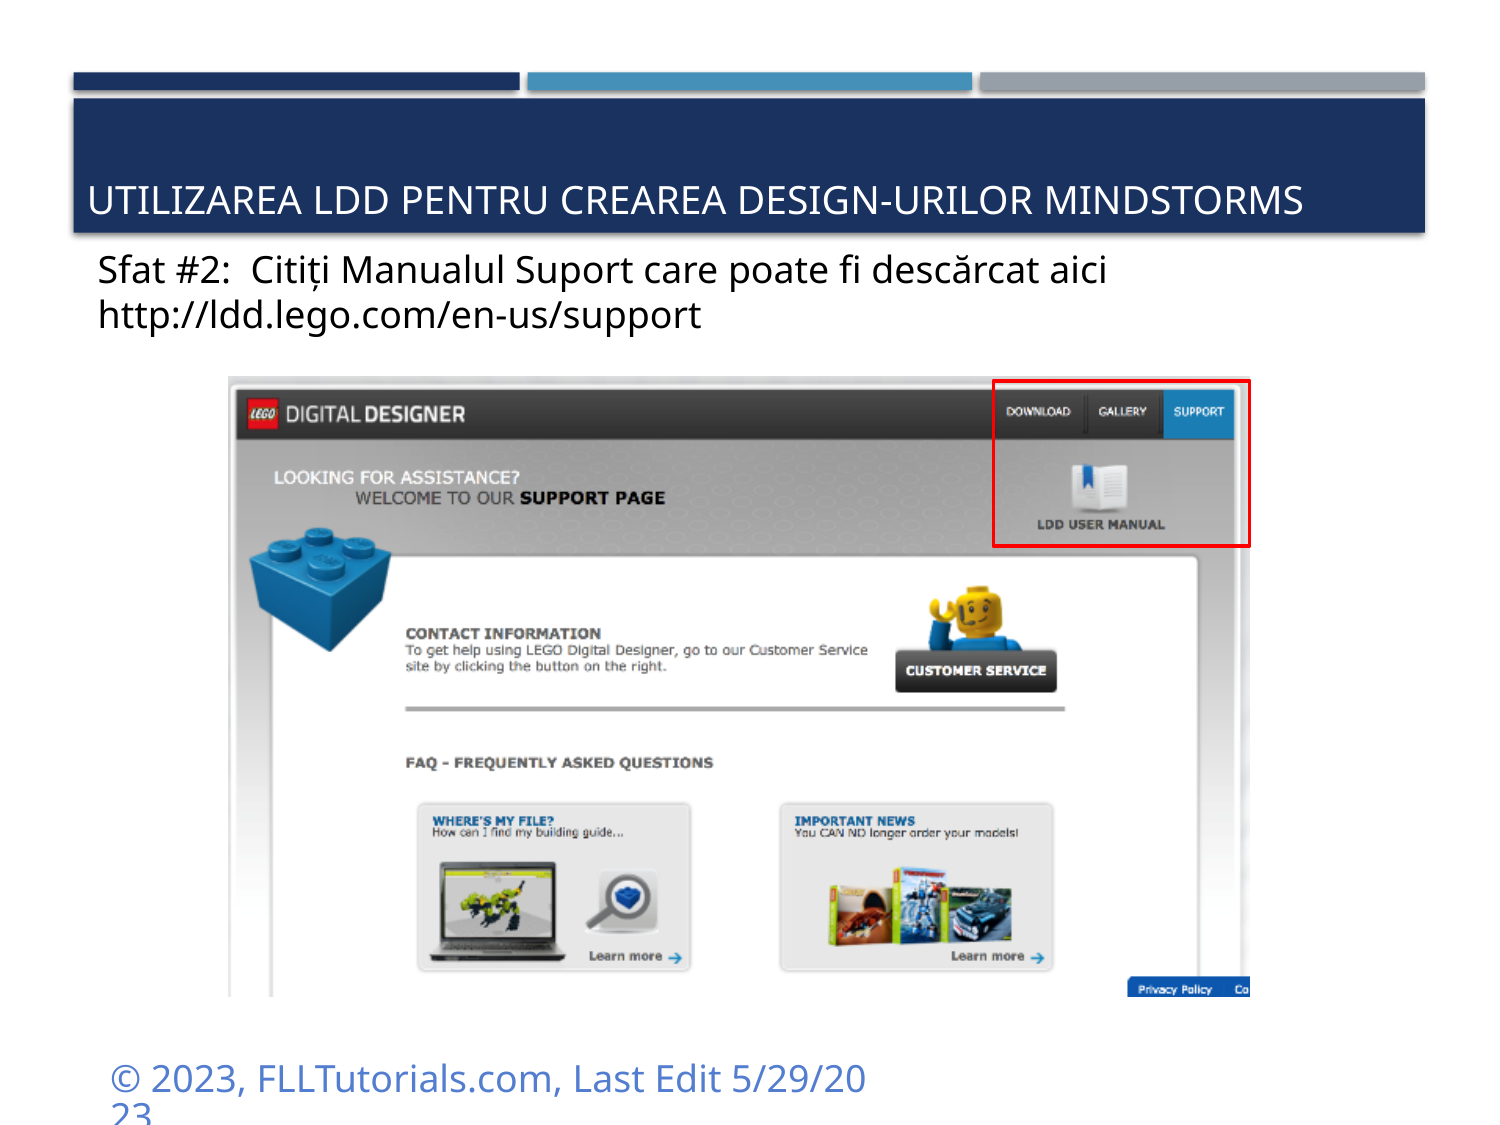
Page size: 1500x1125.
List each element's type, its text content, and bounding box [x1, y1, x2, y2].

text_box Sfat #2: Citiți Manualul Suport care poate fi descărcat aici http://ldd.lego.com/en-us/support [83, 238, 1396, 344]
footer © 2023, FLLTutorials.com, Last Edit 5/29/2023 [95, 1047, 895, 1108]
picture [228, 376, 1251, 998]
title utilizarea LDD pentru crearea design-urilor mindstorms [71, 131, 1383, 230]
